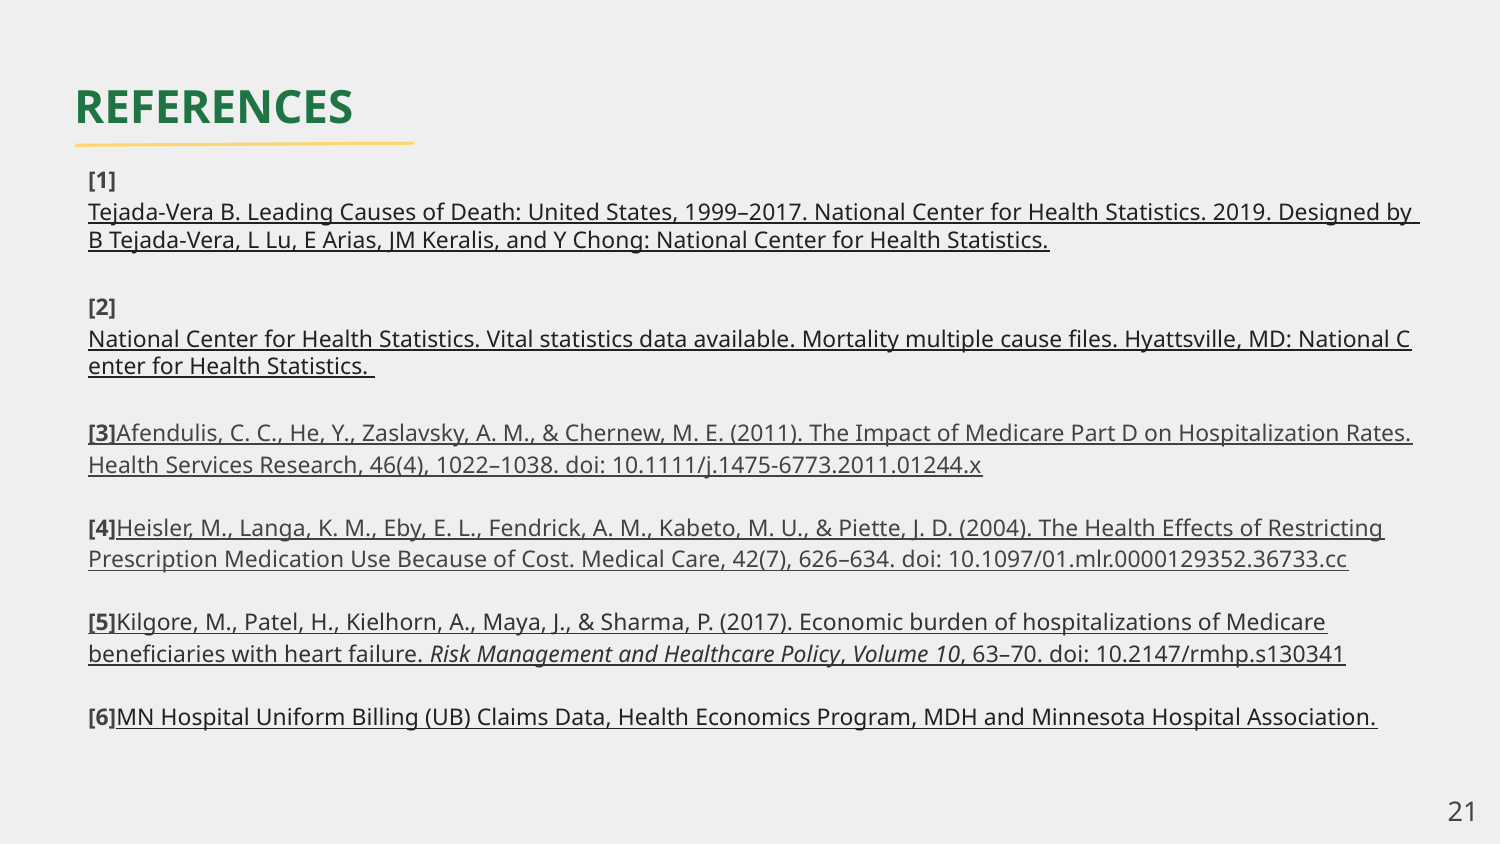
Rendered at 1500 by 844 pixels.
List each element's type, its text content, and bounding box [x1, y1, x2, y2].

slide_number ‹#› [1403, 779, 1494, 844]
title REFERENCES [59, 62, 1454, 157]
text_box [75, 142, 415, 146]
list [1]Tejada-Vera B. Leading Causes of Death: United States, 1999–2017. National Center for Health Statistics. 2019. Designed by B Tejada-Vera, L Lu, E Arias, JM Keralis, and Y Chong: National Center for Health Statistics. [2]National Center for Health Statistics. Vital statistics data available. Mortality multiple cause files. Hyattsville, MD: National Center for Health Statistics. [3]Afendulis, C. C., He, Y., Zaslavsky, A. M., & Chernew, M. E. (2011). The Impact of Medicare Part D on Hospitalization Rates. Health Services Research, 46(4), 1022–1038. doi: 10.1111/j.1475-6773.2011.01244.x [4]Heisler, M., Langa, K. M., Eby, E. L., Fendrick, A. M., Kabeto, M. U., & Piette, J. D. (2004). The Health Effects of Restricting Prescription Medication Use Because of Cost. Medical Care, 42(7), 626–634. doi: 10.1097/01.mlr.0000129352.36733.cc [5]Kilgore, M., Patel, H., Kielhorn, A., Maya, J., & Sharma, P. (2017). Economic burden of hospitalizations of Medicare beneficiaries with heart failure. Risk Management and Healthcare Policy, Volume 10, 63–70. doi: 10.2147/rmhp.s130341 [6]MN Hospital Uniform Billing (UB) Claims Data, Health Economics Program, MDH and Minnesota Hospital Association. [73, 157, 1440, 679]
